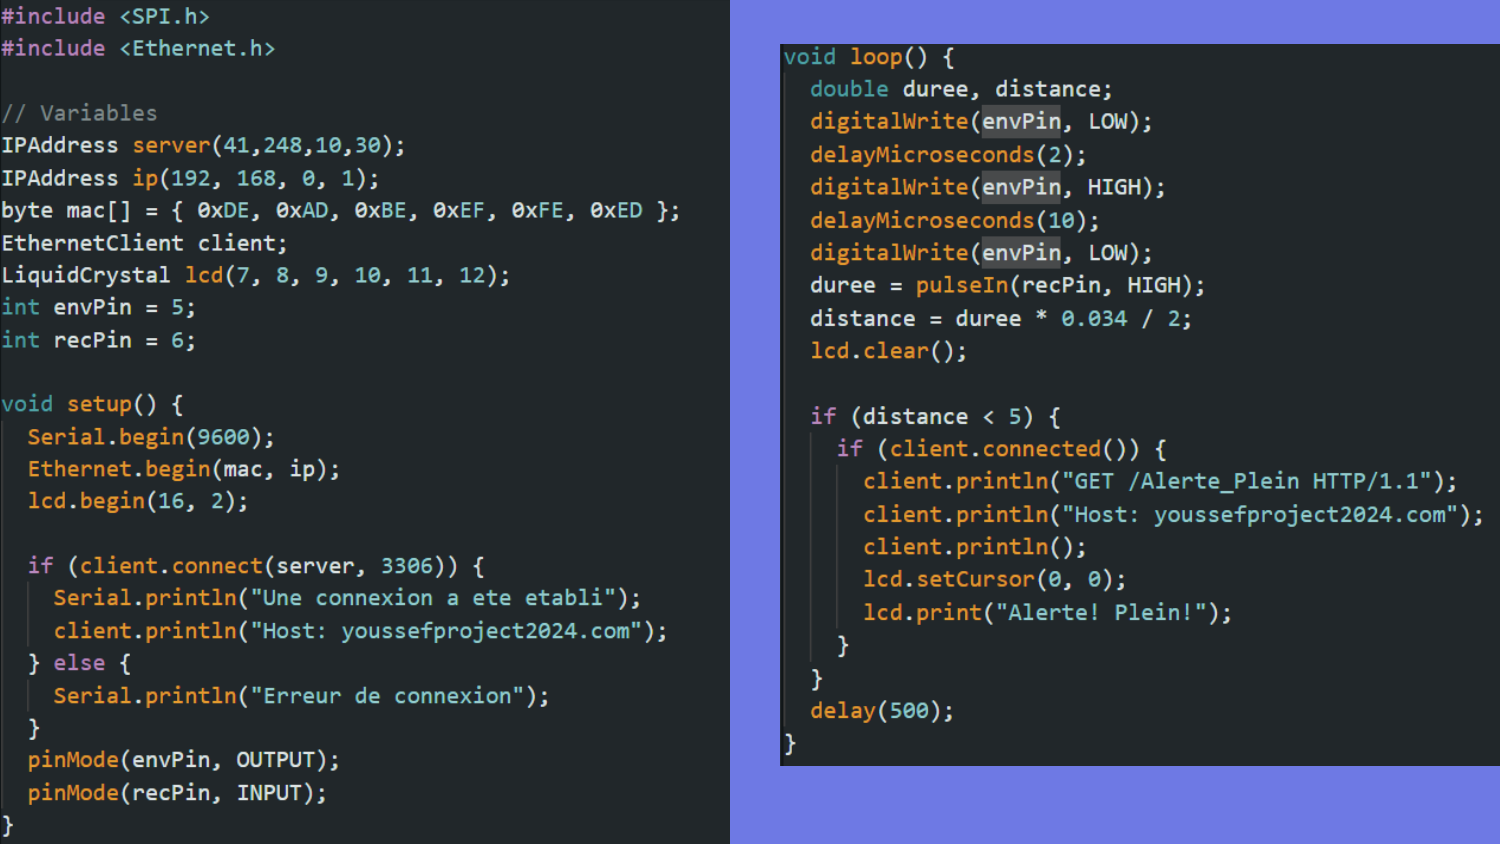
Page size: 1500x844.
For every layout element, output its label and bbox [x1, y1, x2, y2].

picture [780, 44, 1500, 766]
picture [0, 0, 730, 844]
